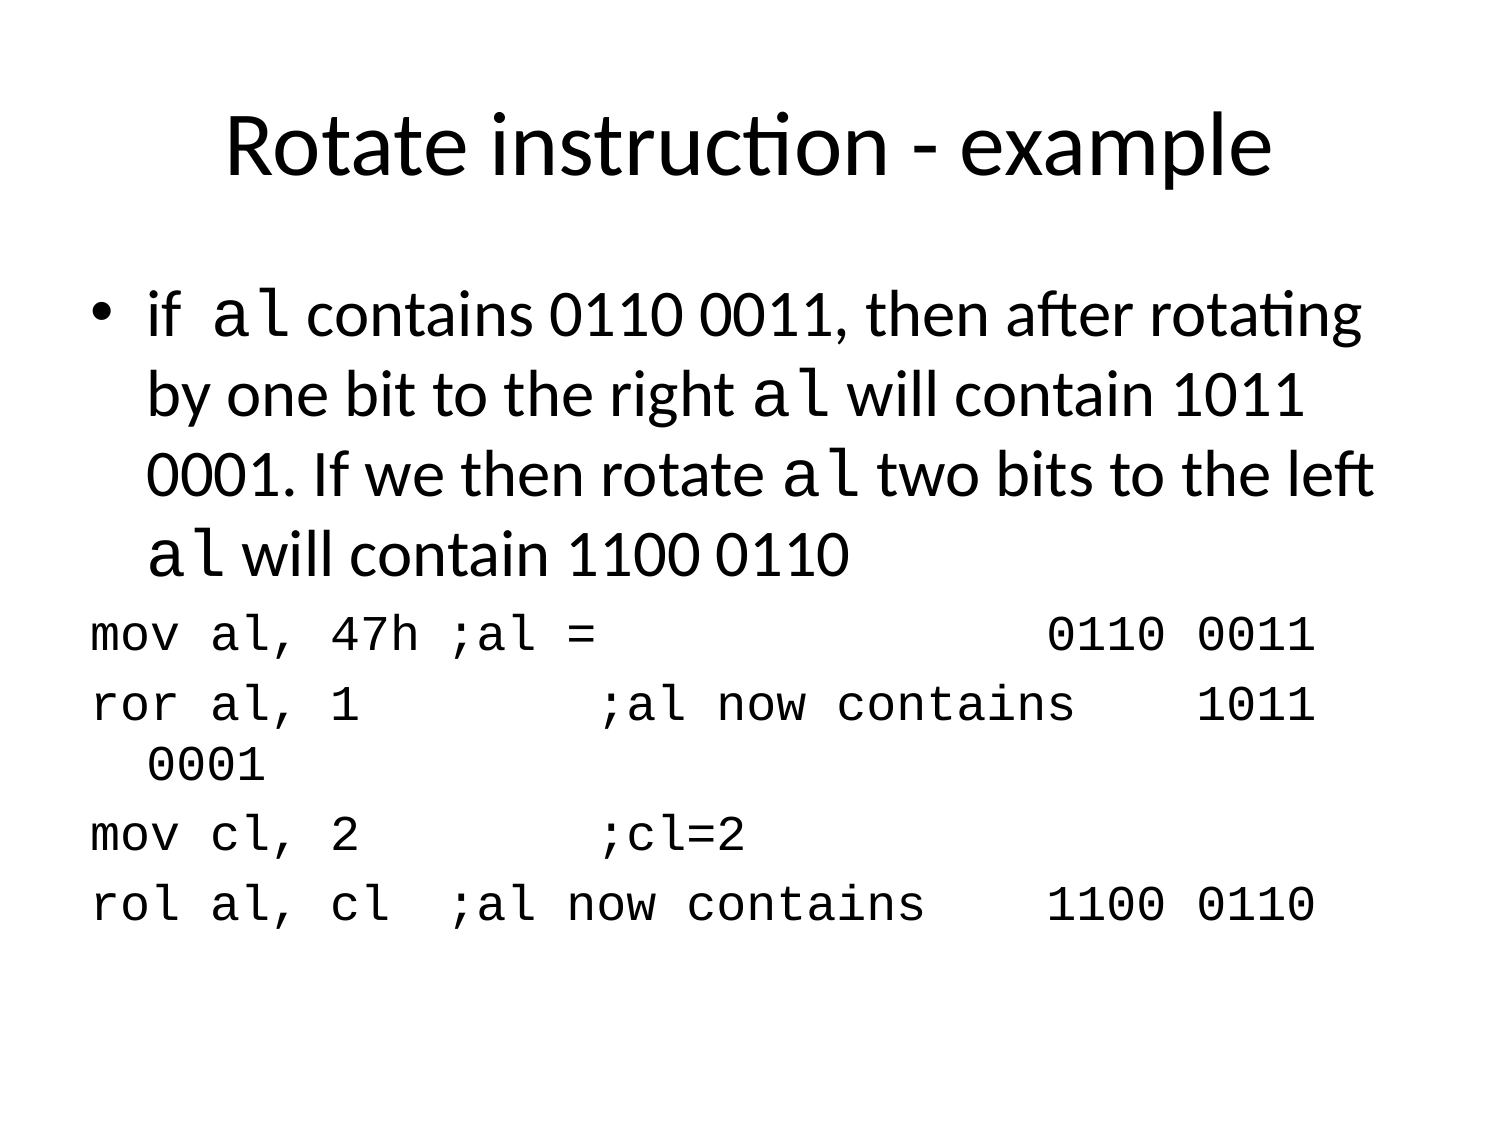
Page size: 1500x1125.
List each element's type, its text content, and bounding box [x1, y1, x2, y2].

list if al contains 0110 0011, then after rotating by one bit to the right al will contain 1011 0001. If we then rotate al two bits to the left al will contain 1100 0110 mov al, 47h ;al = 0110 0011 ror al, 1 ;al now contains 1011 0001 mov cl, 2 ;cl=2 rol al, cl ;al now contains 1100 0110 [75, 262, 1425, 1005]
title Rotate instruction - example [75, 45, 1425, 233]
